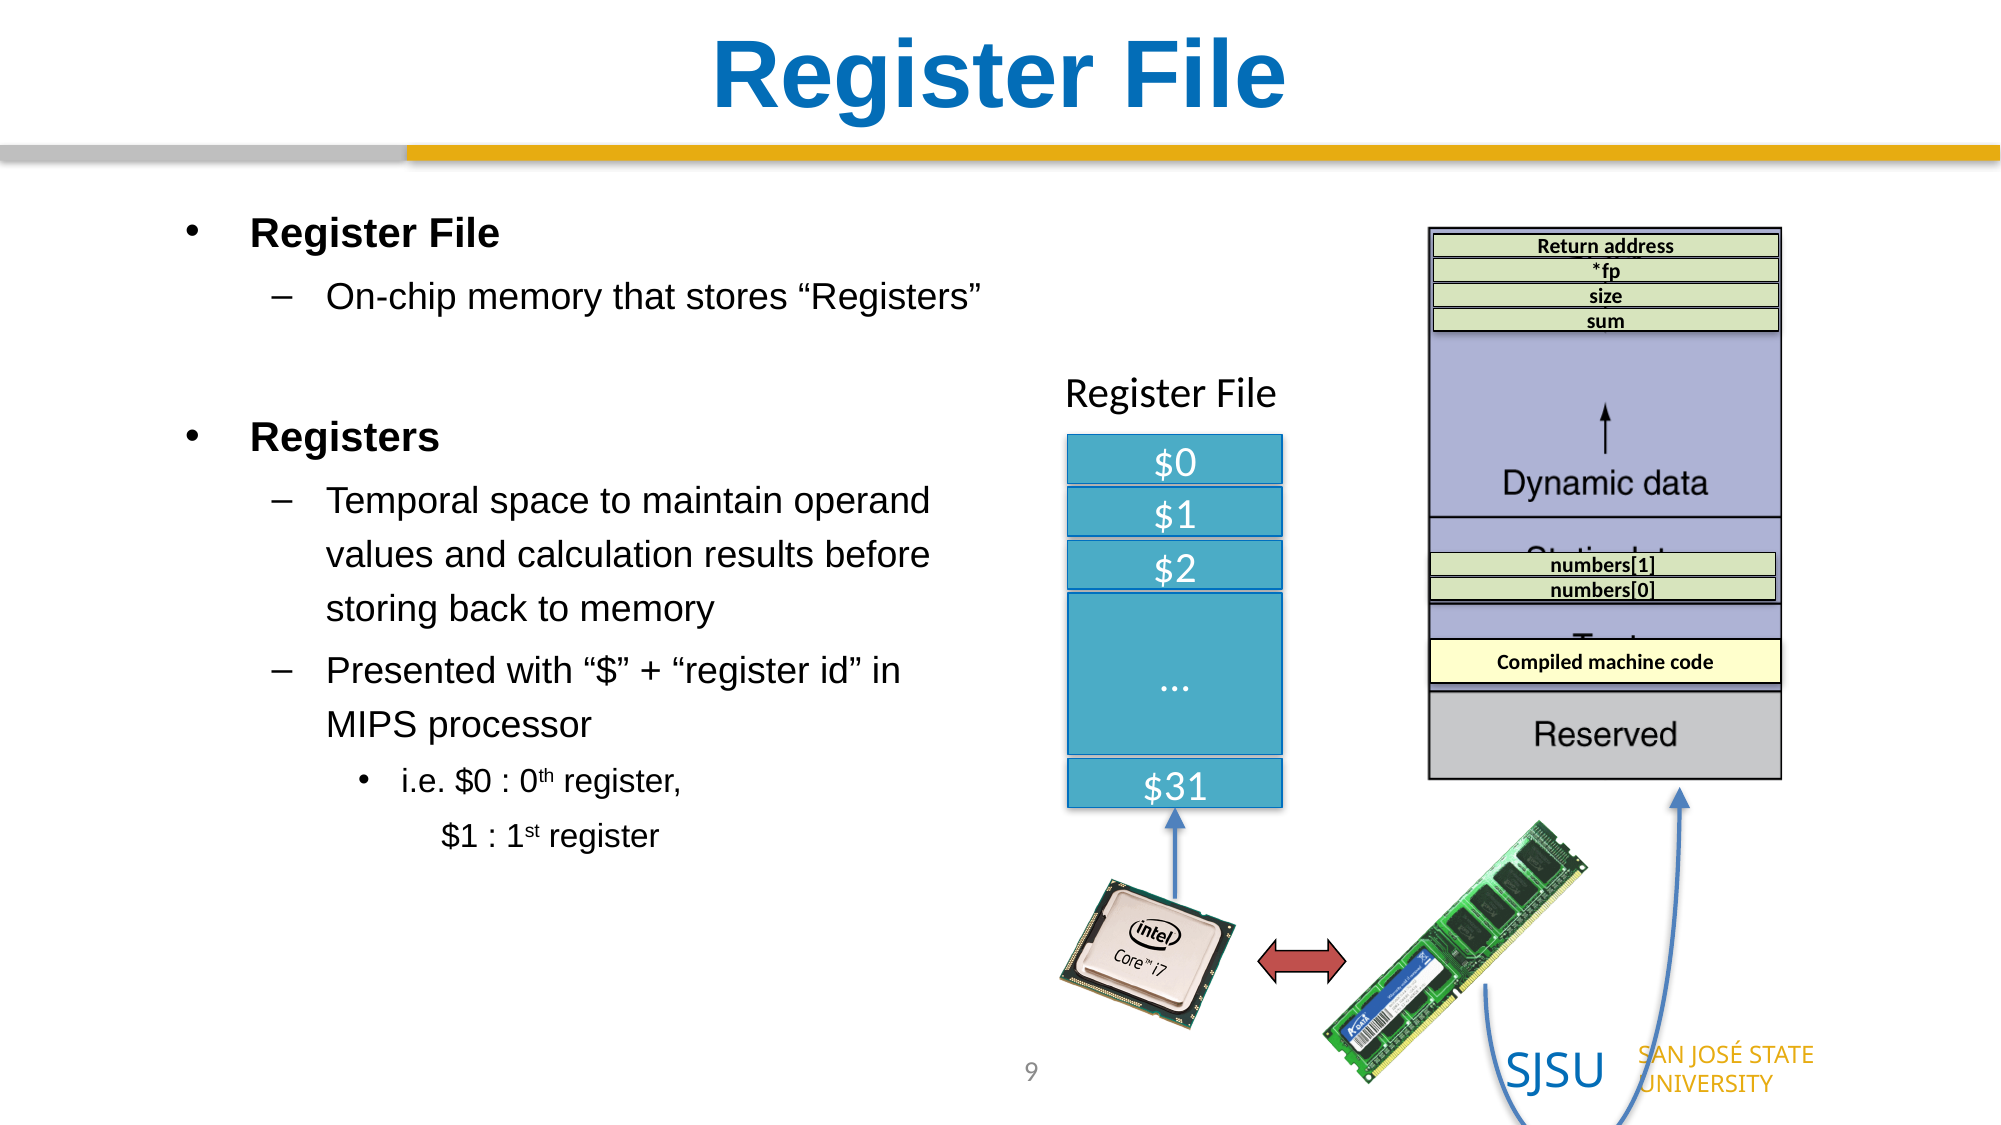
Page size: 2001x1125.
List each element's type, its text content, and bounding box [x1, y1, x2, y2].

text_box $31 [1067, 758, 1283, 808]
picture [1422, 223, 1783, 788]
text_box $1 [1067, 486, 1283, 537]
picture [1041, 874, 1255, 1035]
slide_number 9 [797, 1040, 1265, 1100]
title Register File [99, 11, 1900, 126]
text_box $0 [1067, 434, 1283, 484]
text_box Register File [1050, 357, 1293, 424]
text_box $2 [1067, 540, 1283, 590]
list Register File On-chip memory that stores “Registers” Registers Temporal space to maintain operand values and calculation results before storing back to memory Presented with “$” + “register id” in MIPS processor i.e. $0 : 0th register, $1 : 1st register [170, 187, 1017, 1012]
text_box … [1067, 592, 1283, 755]
picture [1301, 873, 1612, 1093]
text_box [1483, 787, 1681, 983]
text_box [1260, 940, 1296, 983]
